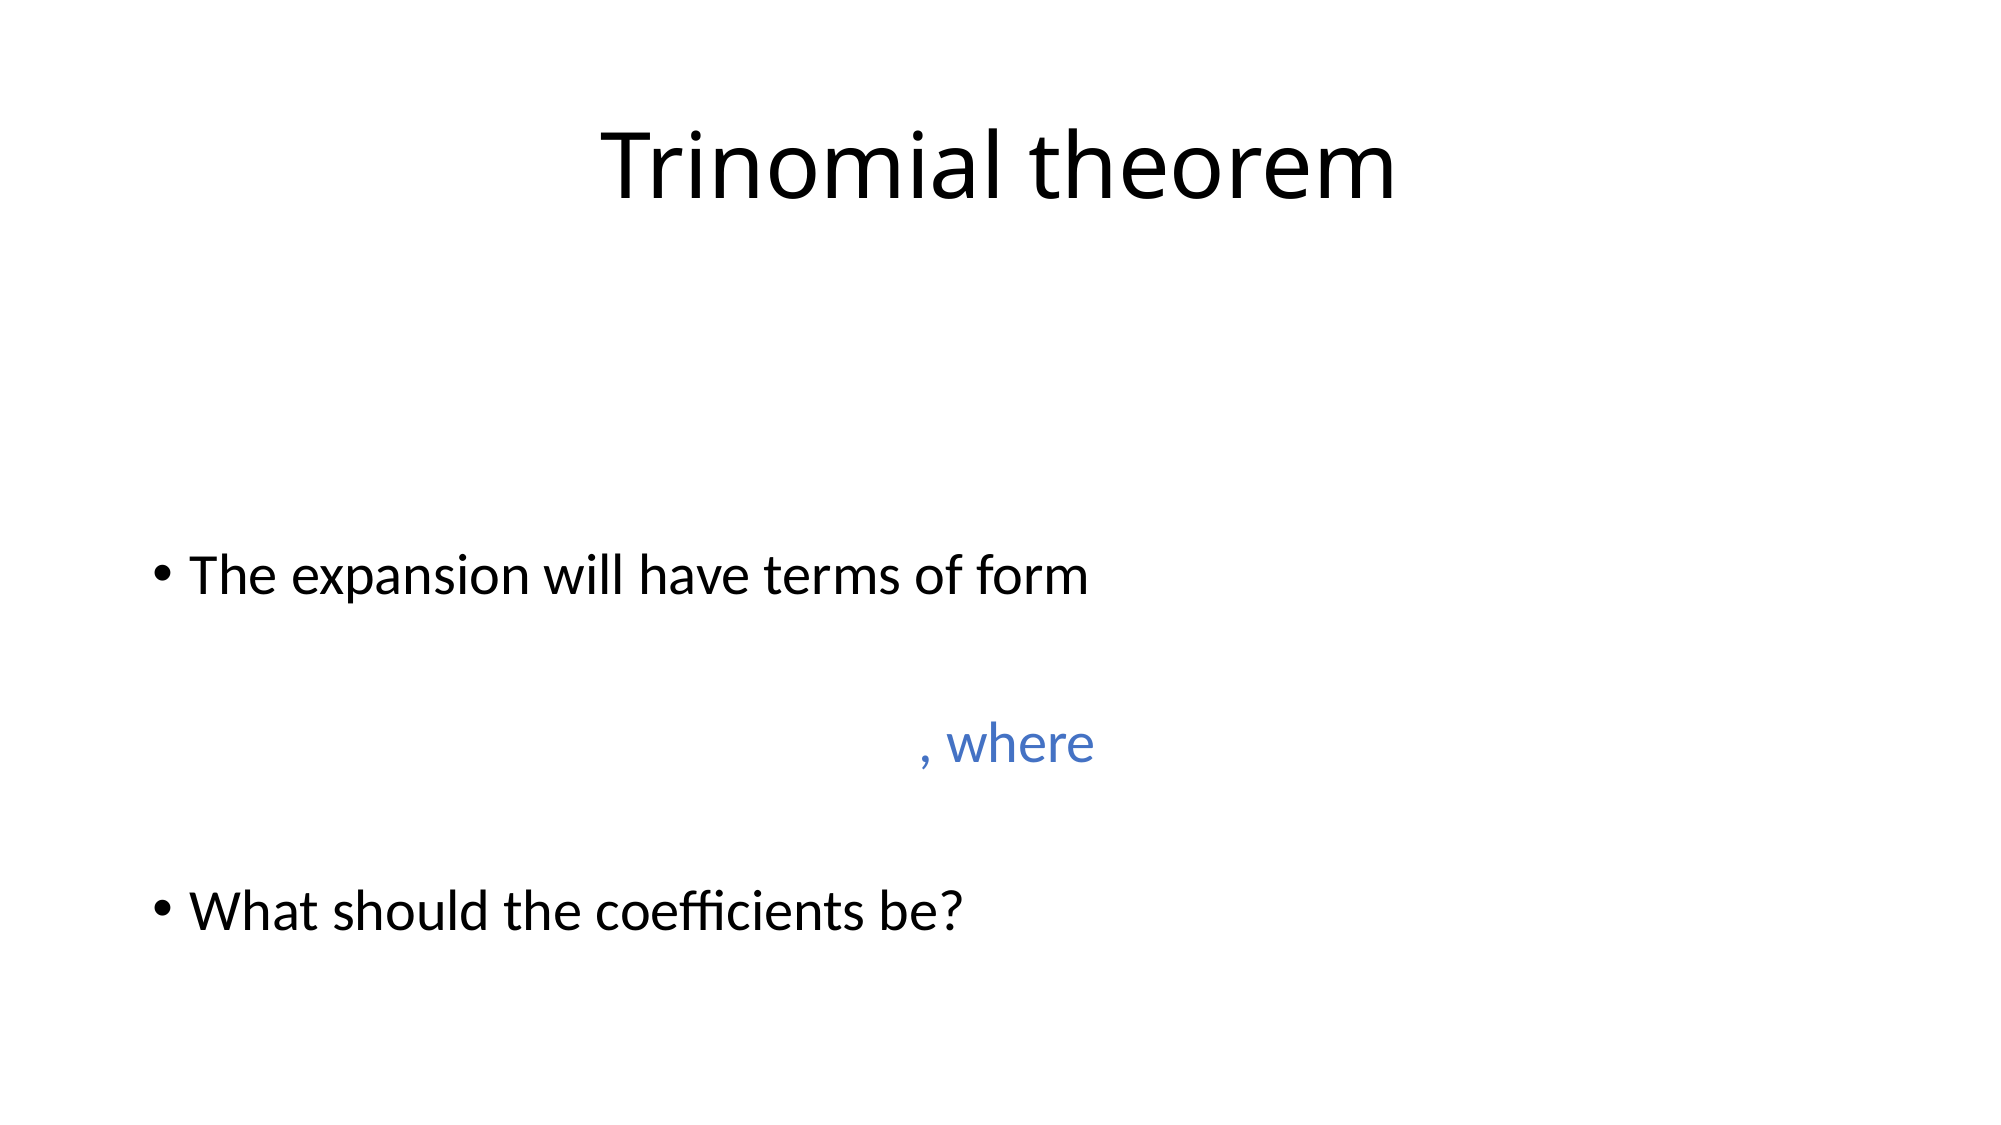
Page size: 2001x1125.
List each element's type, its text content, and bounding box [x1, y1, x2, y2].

title Trinomial theorem [137, 59, 1863, 278]
